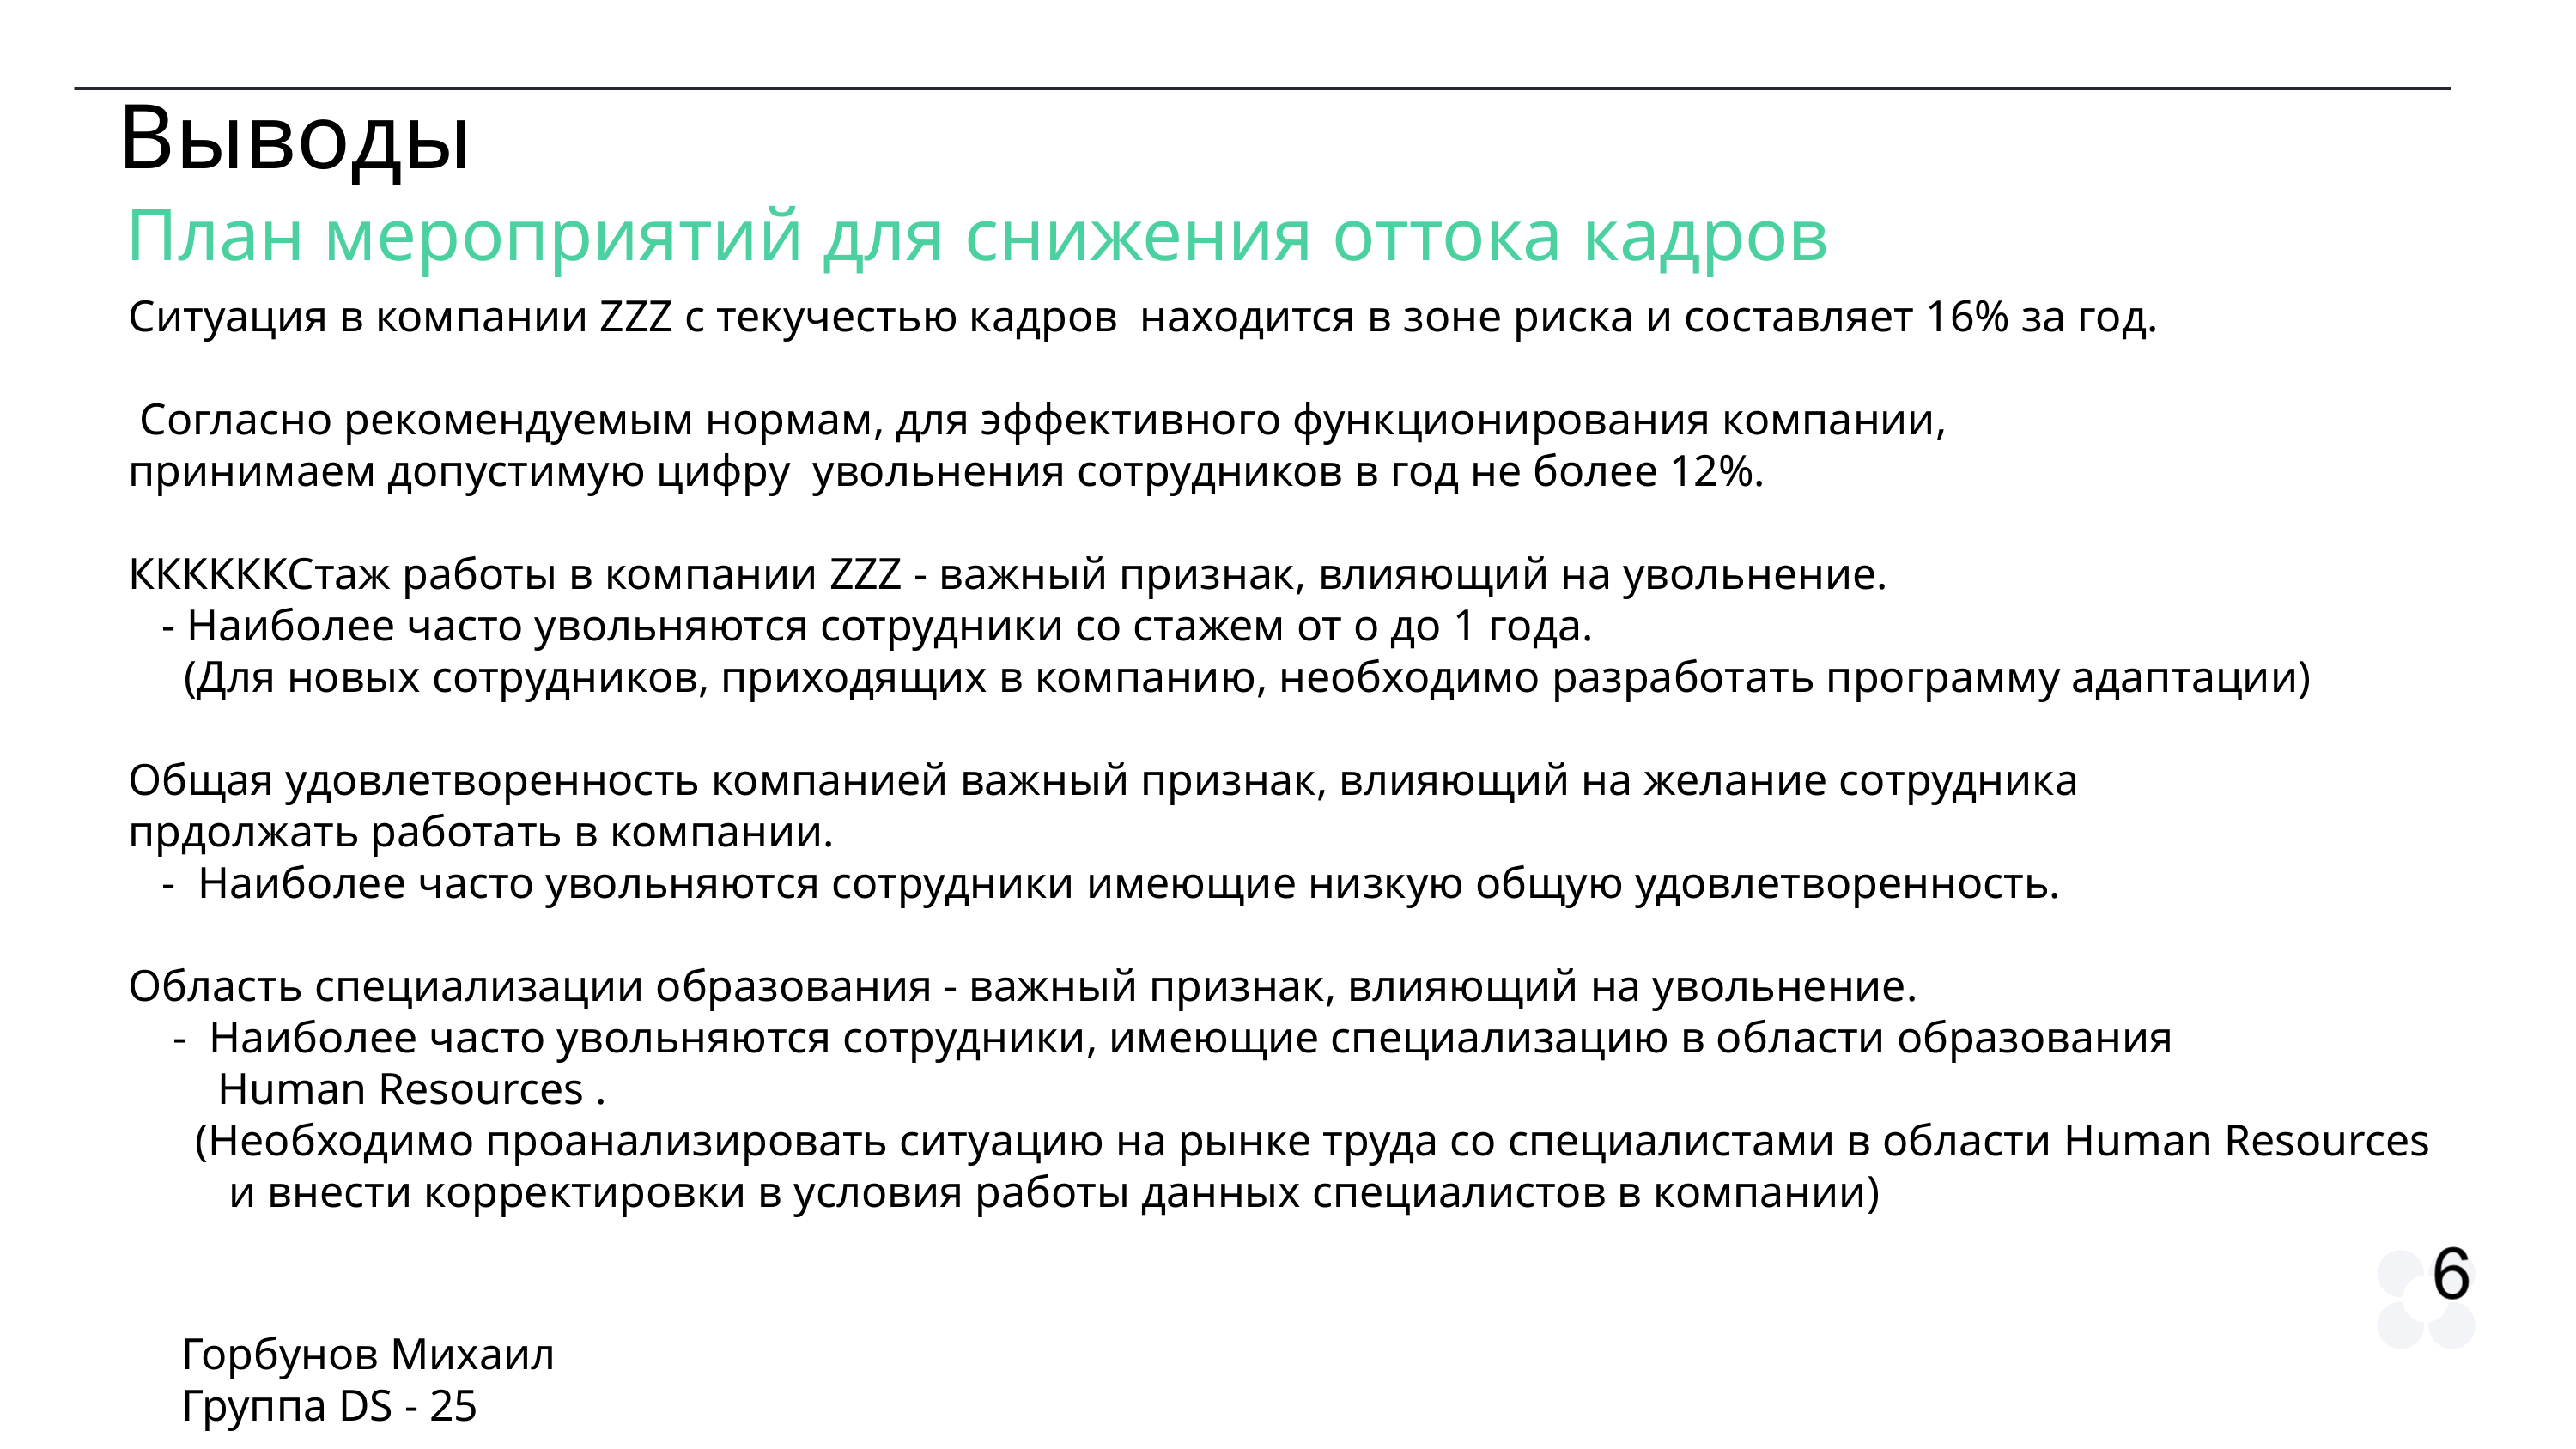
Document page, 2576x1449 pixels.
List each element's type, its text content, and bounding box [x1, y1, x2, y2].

text_box Ситуация в компании ZZZ с текучестью кадров находится в зоне риска и составляет 16% за год. Согласно рекомендуемым нормам, для эффективного функционирования компании, принимаем допустимую цифру увольнения сотрудников в год не более 12%. ККККККСтаж работы в компании ZZZ - важный признак, влияющий на увольнение. - Наиболее часто увольняются сотрудники со стажем от о до 1 года. (Для новых сотрудников, приходящих в компанию, необходимо разработать программу адаптации) Общая удовлетворенность компанией важный признак, влияющий на желание сотрудника прдолжать работать в компании. - Наиболее часто увольняются сотрудники имеющие низкую общую удовлетворенность. Область специализации образования - важный признак, влияющий на увольнение. - Наиболее часто увольняются сотрудники, имеющие специализацию в области образования Human Resources . (Необходимо проанализировать ситуацию на рынке труда со специалистами в области Human Resources и внести корректировки в условия работы данных специалистов в компании) [116, 282, 2444, 1274]
text_box Выводы [104, 100, 583, 209]
picture [73, 87, 2452, 91]
text_box Горбунов Михаил Группа DS - 25 [168, 1320, 1457, 1437]
text_box План мероприятий для снижения оттока кадров [113, 182, 1862, 282]
picture [2388, 1208, 2515, 1360]
